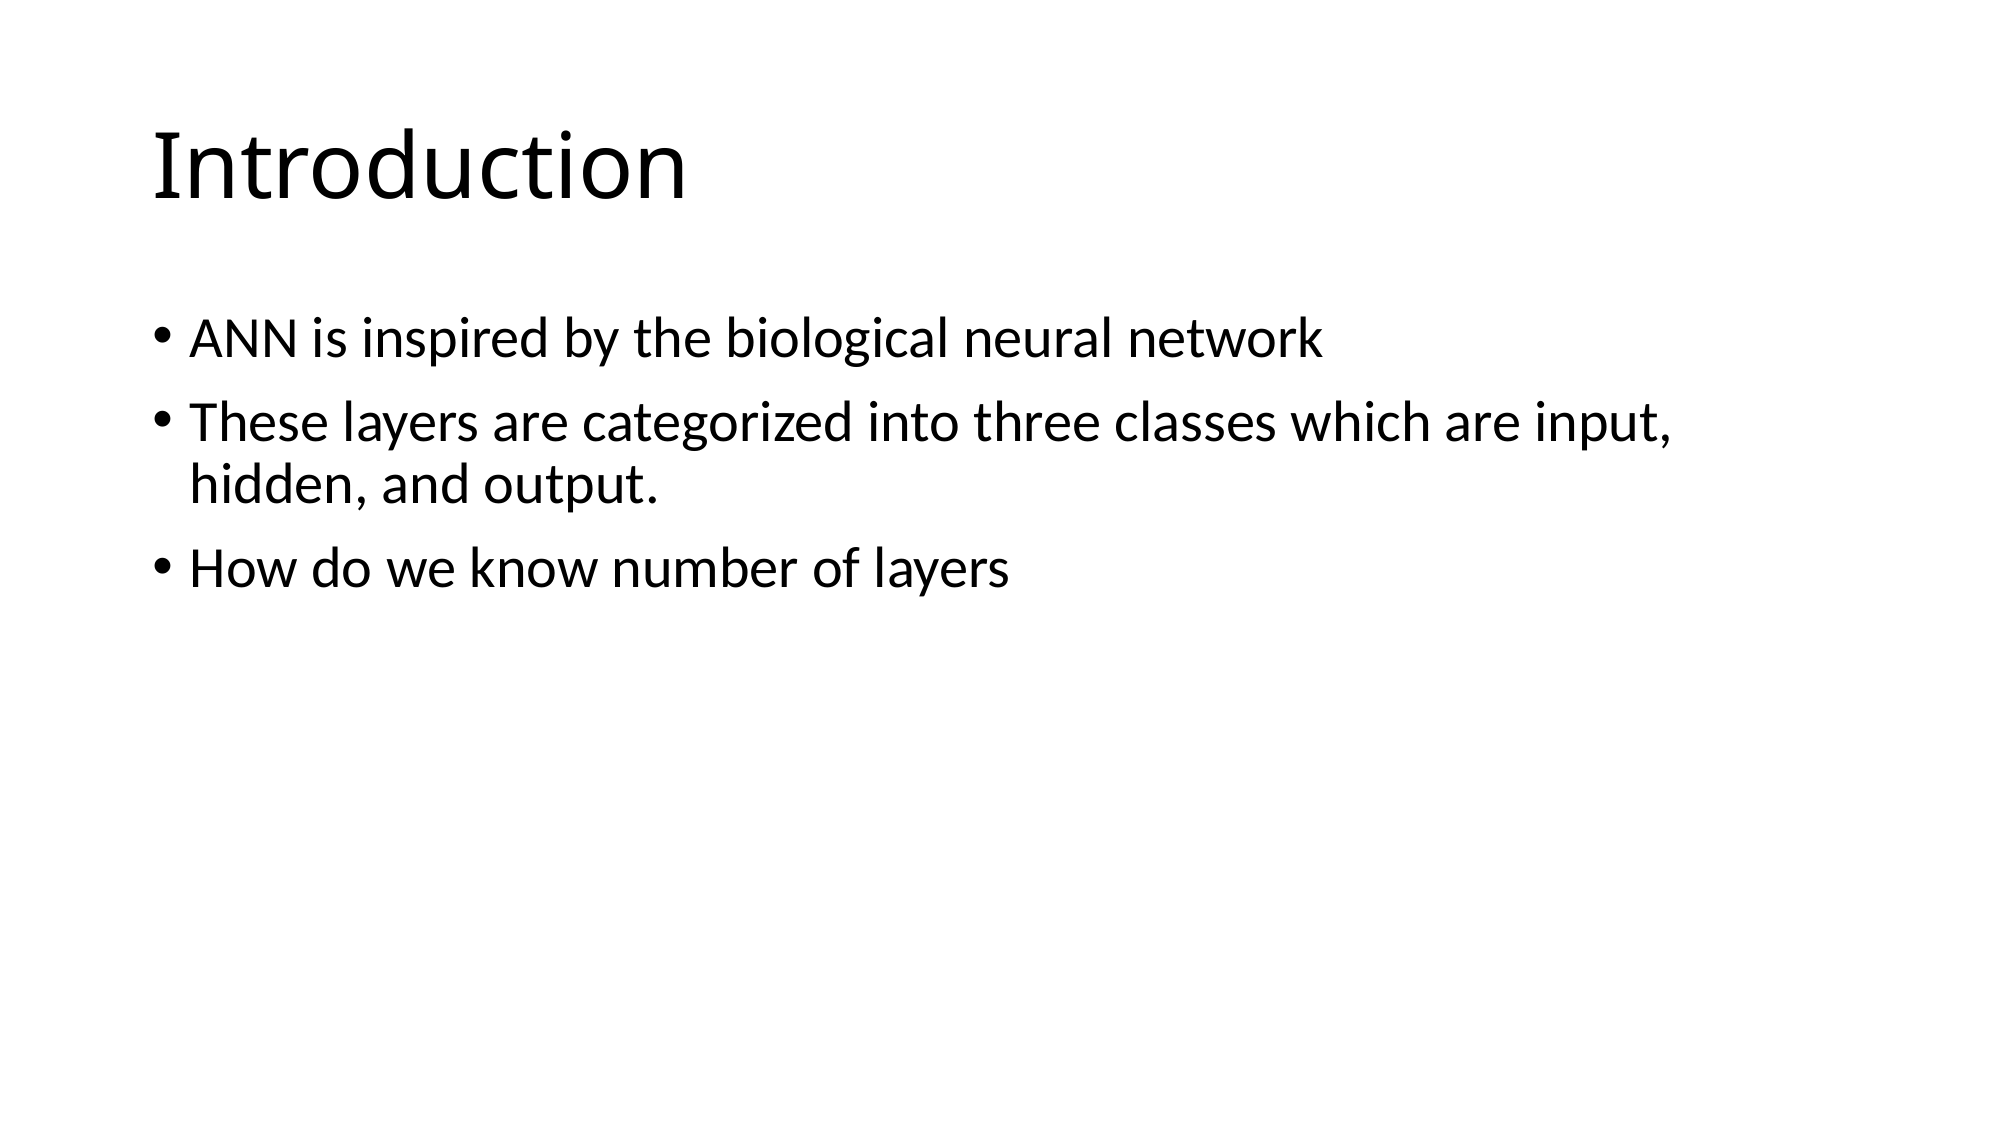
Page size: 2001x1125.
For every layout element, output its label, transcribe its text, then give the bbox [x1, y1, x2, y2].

title Introduction [137, 59, 1863, 278]
list ANN is inspired by the biological neural network These layers are categorized into three classes which are input, hidden, and output. How do we know number of layers [137, 299, 1863, 1014]
